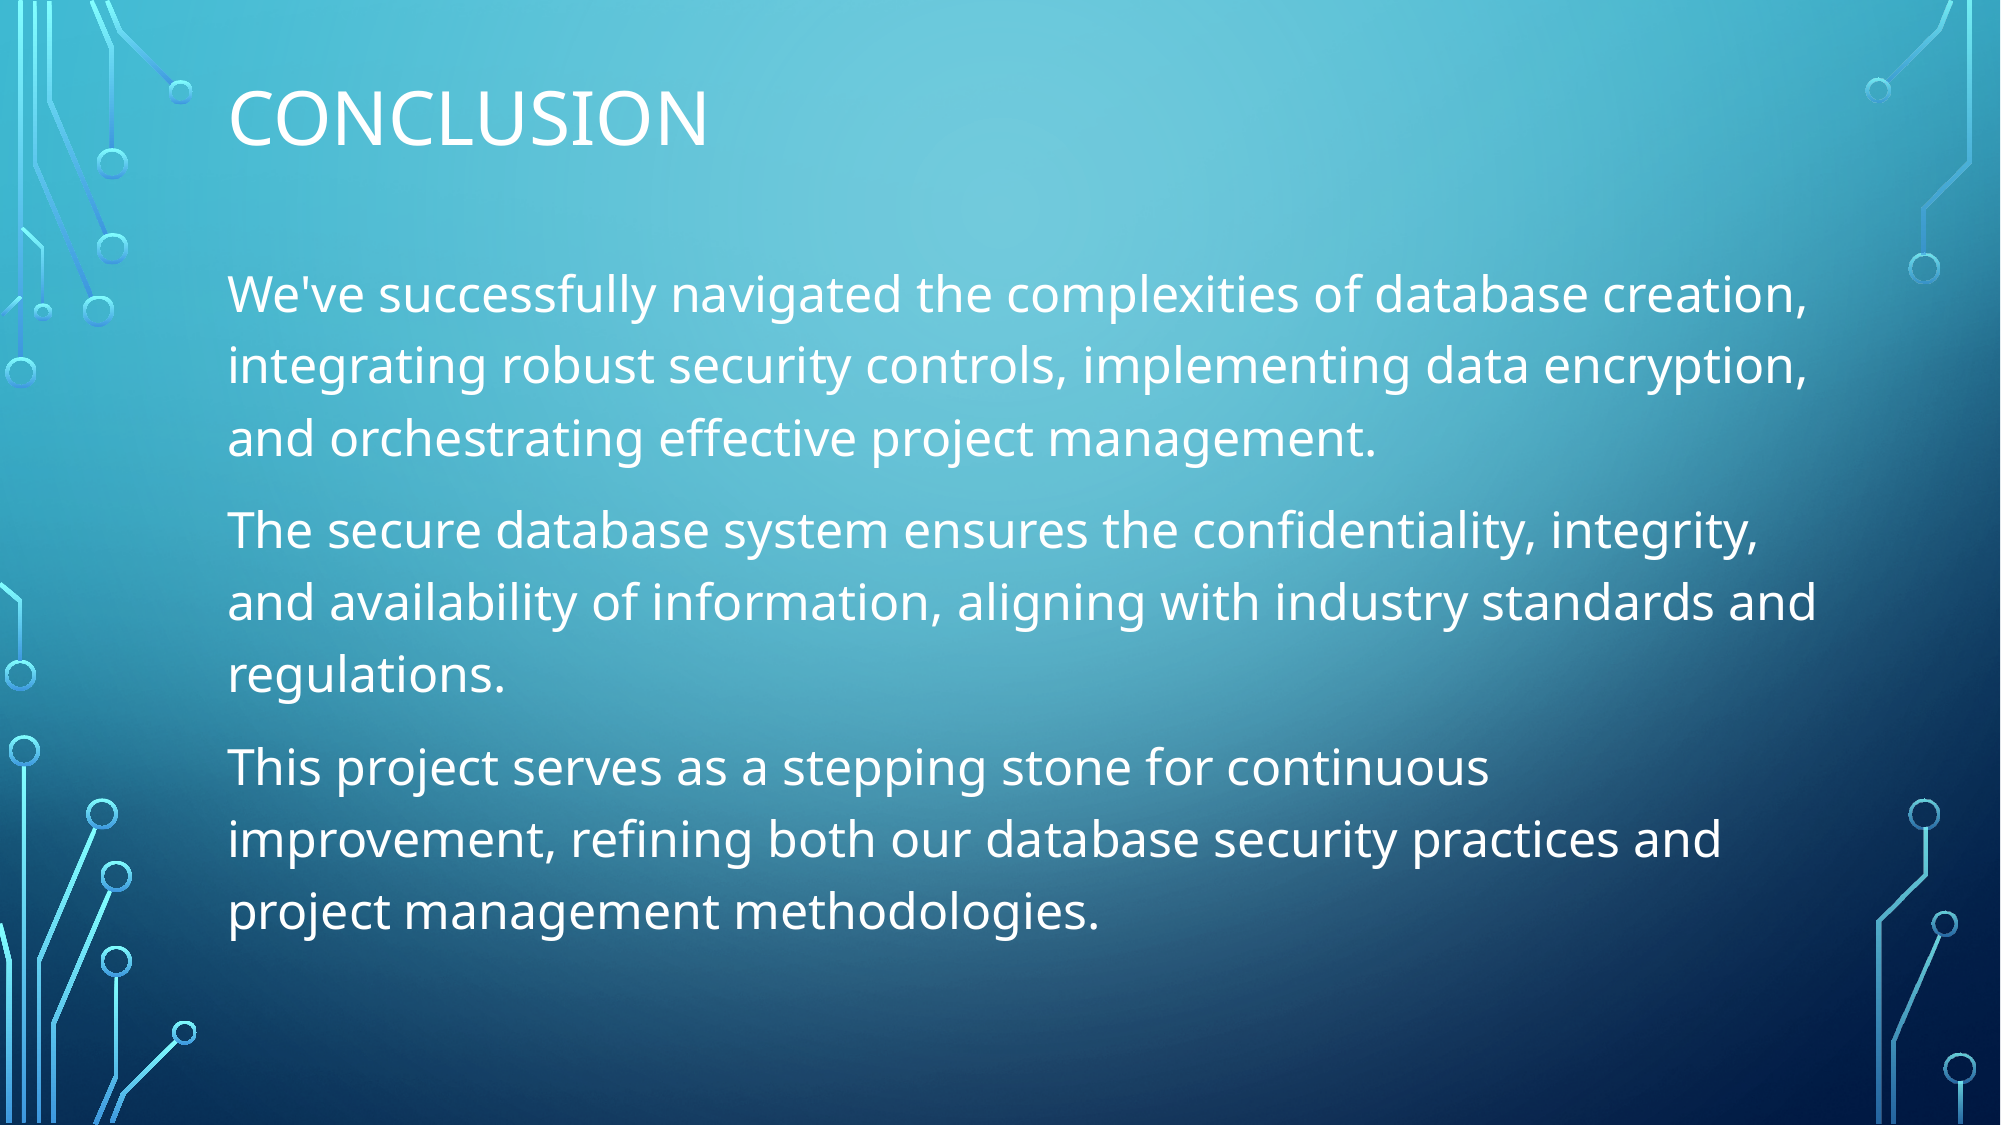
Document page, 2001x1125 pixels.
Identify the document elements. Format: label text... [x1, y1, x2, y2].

list We've successfully navigated the complexities of database creation, integrating robust security controls, implementing data encryption, and orchestrating effective project management. The secure database system ensures the confidentiality, integrity, and availability of information, aligning with industry standards and regulations. This project serves as a stepping stone for continuous improvement, refining both our database security practices and project management methodologies. [212, 242, 1837, 913]
title conclusion [212, 0, 1837, 242]
